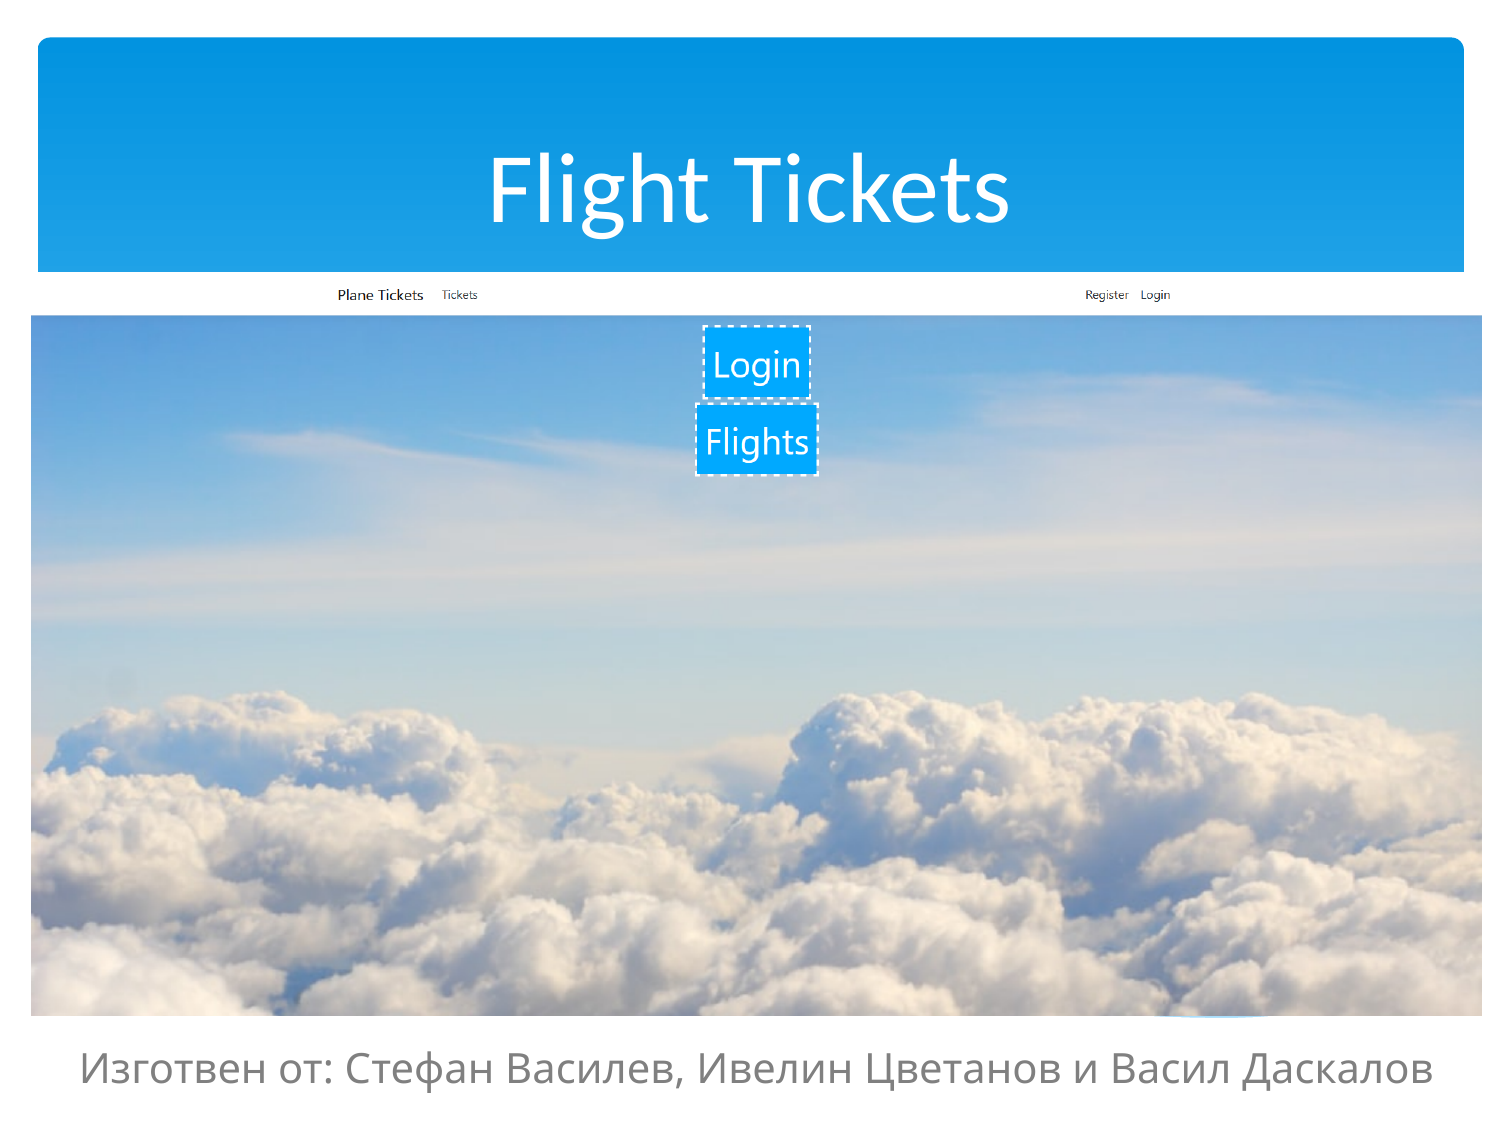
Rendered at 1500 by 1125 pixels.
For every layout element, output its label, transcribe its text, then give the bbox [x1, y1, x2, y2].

title Flight Tickets [112, 62, 1388, 250]
picture [30, 272, 1482, 1017]
text_box Изготвен от: Стефан Василев, Ивелин Цветанов и Васил Даскалов [31, 1034, 1482, 1100]
